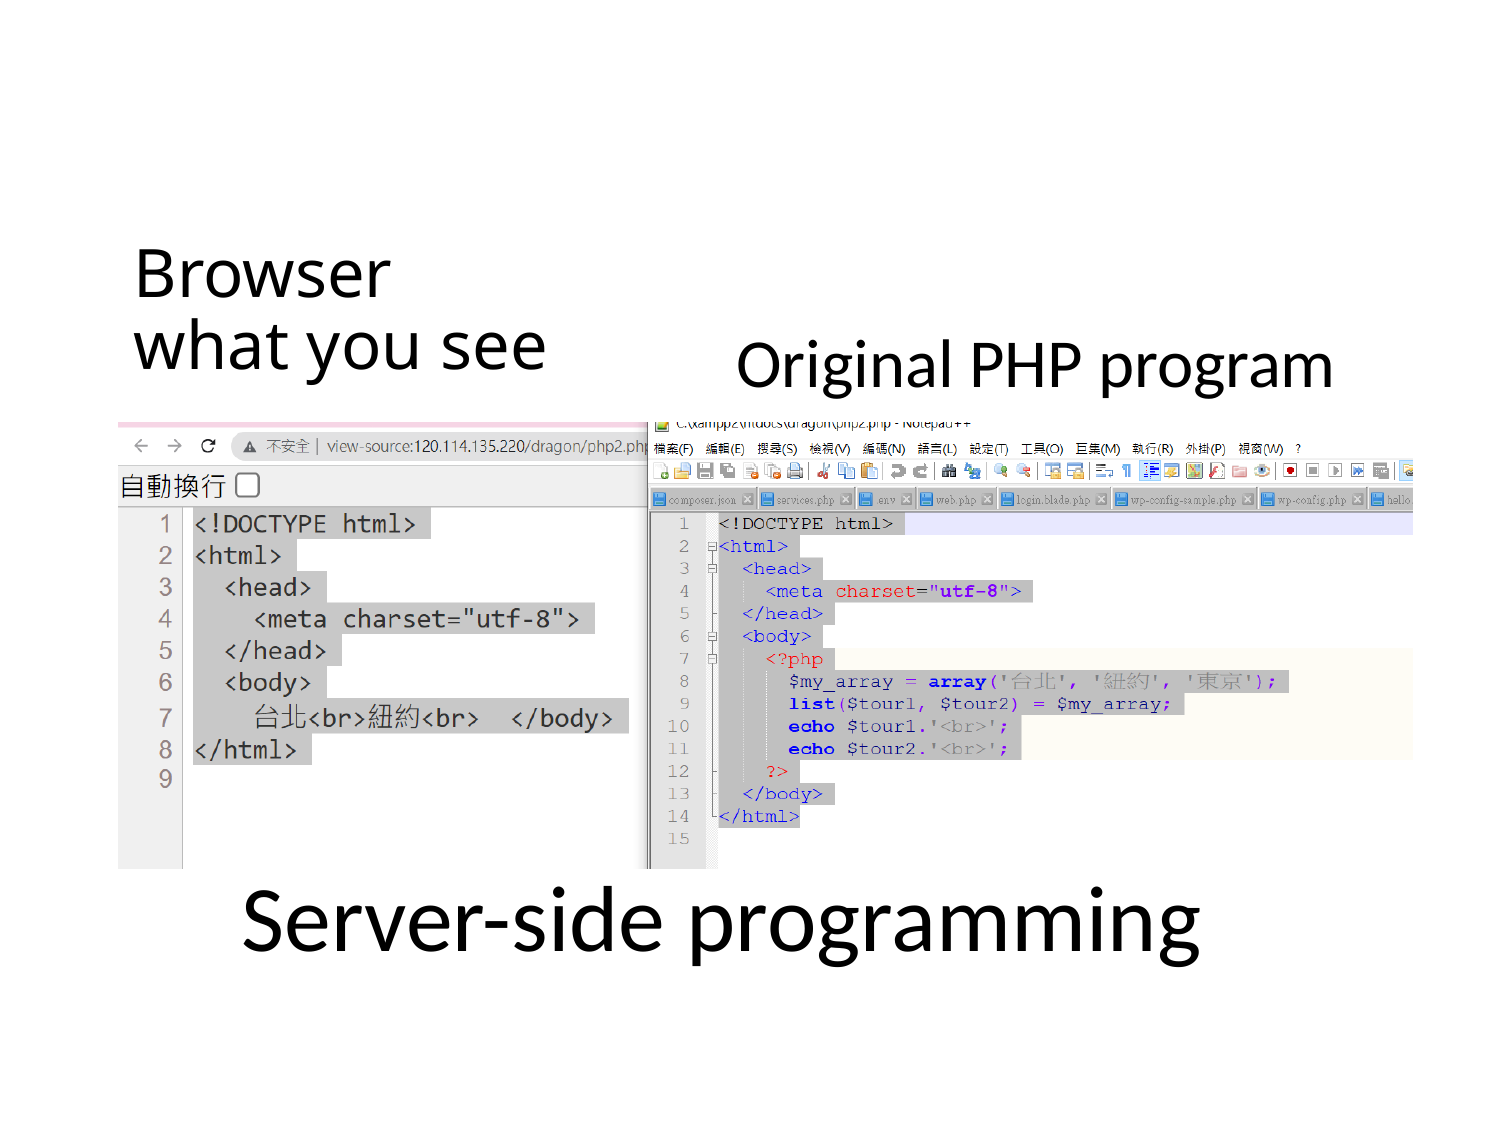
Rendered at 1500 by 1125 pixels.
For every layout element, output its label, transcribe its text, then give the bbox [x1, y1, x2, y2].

title Browser what you see [118, 230, 609, 394]
text_box Server-side programming [226, 869, 1218, 978]
text_box Original PHP program [721, 311, 1352, 409]
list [118, 422, 1413, 869]
